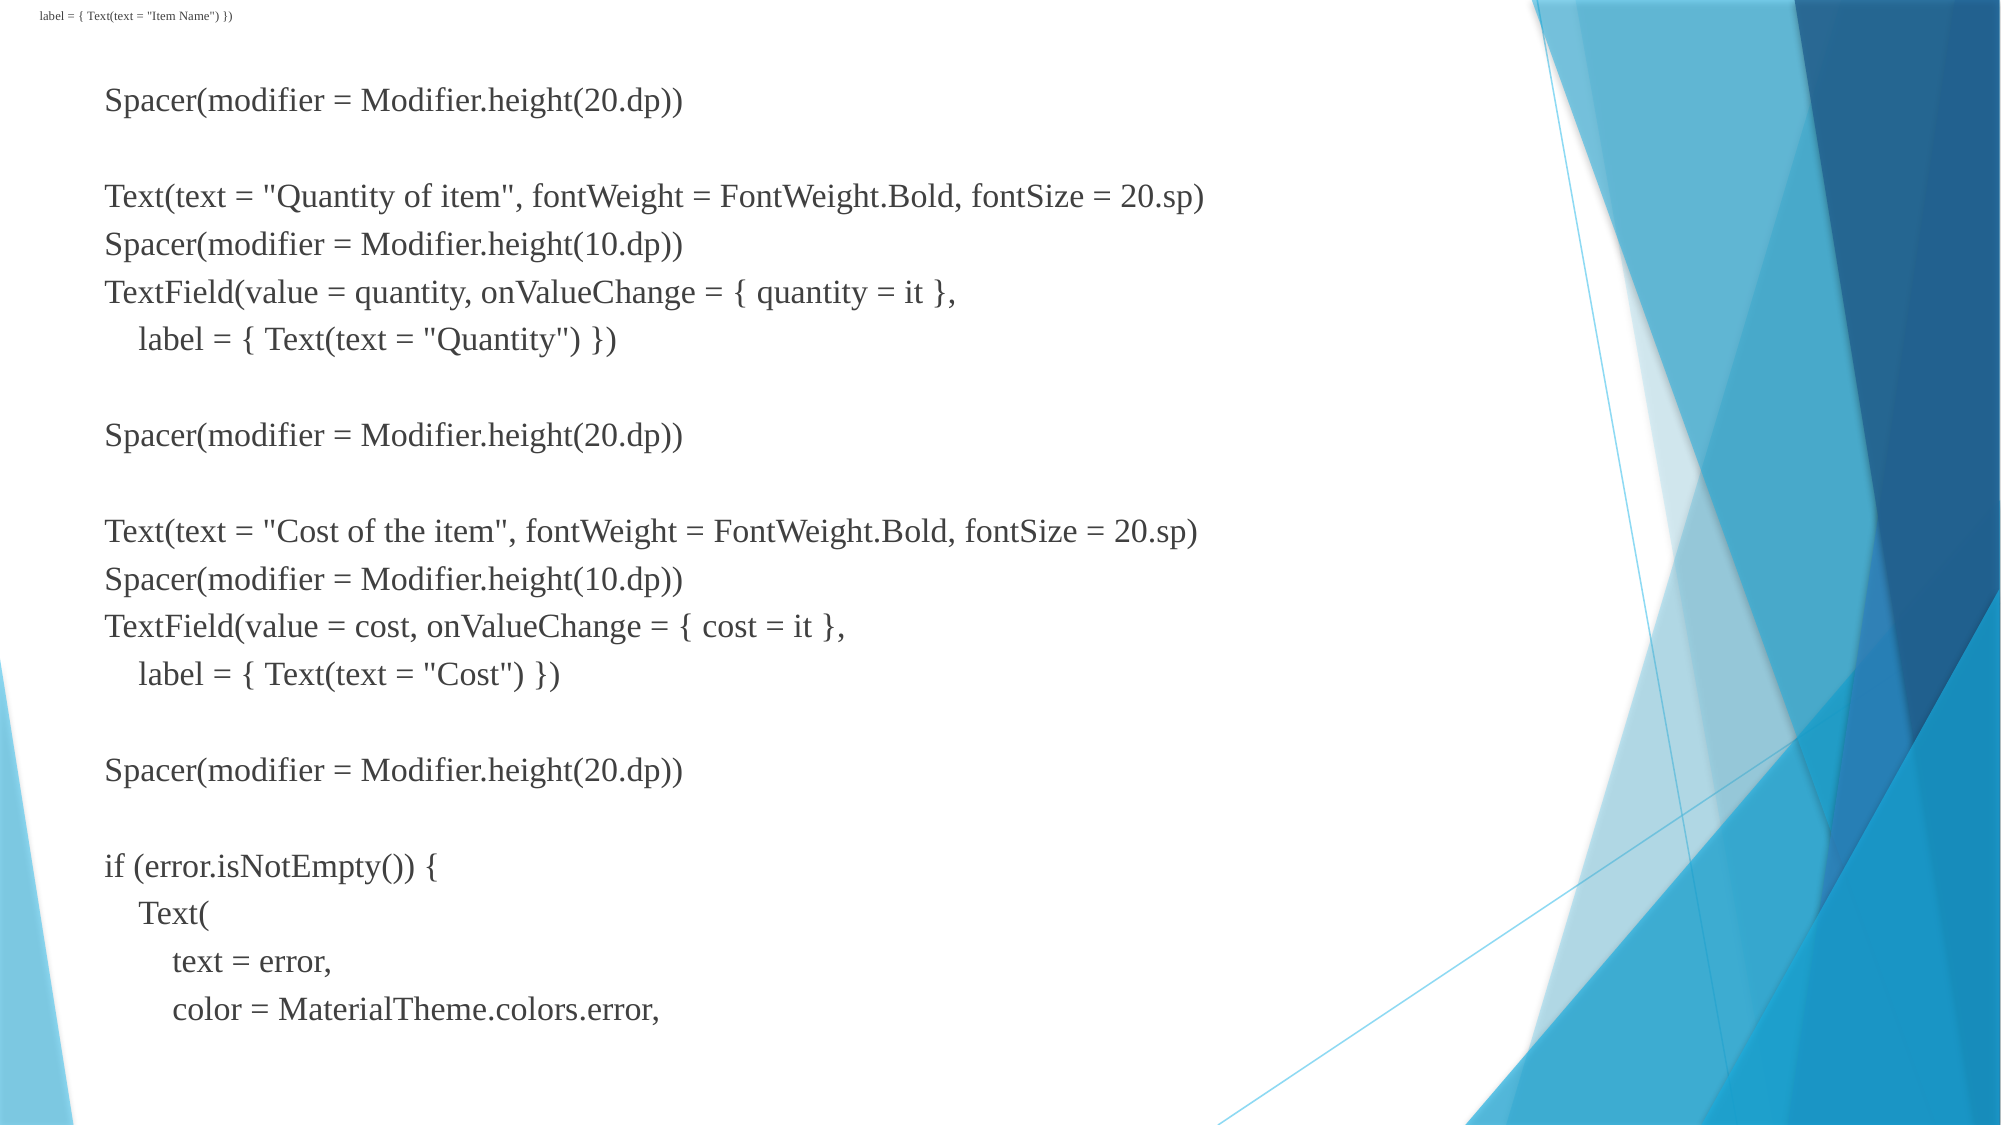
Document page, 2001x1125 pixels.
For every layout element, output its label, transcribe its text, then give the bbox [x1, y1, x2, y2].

list label = { Text(text = "Item Name") }) Spacer(modifier = Modifier.height(20.dp)) Text(text = "Quantity of item", fontWeight = FontWeight.Bold, fontSize = 20.sp) Spacer(modifier = Modifier.height(10.dp)) TextField(value = quantity, onValueChange = { quantity = it }, label = { Text(text = "Quantity") }) Spacer(modifier = Modifier.height(20.dp)) Text(text = "Cost of the item", fontWeight = FontWeight.Bold, fontSize = 20.sp) Spacer(modifier = Modifier.height(10.dp)) TextField(value = cost, onValueChange = { cost = it }, label = { Text(text = "Cost") }) Spacer(modifier = Modifier.height(20.dp)) if (error.isNotEmpty()) { Text( text = error, color = MaterialTheme.colors.error, [21, 0, 2000, 1110]
